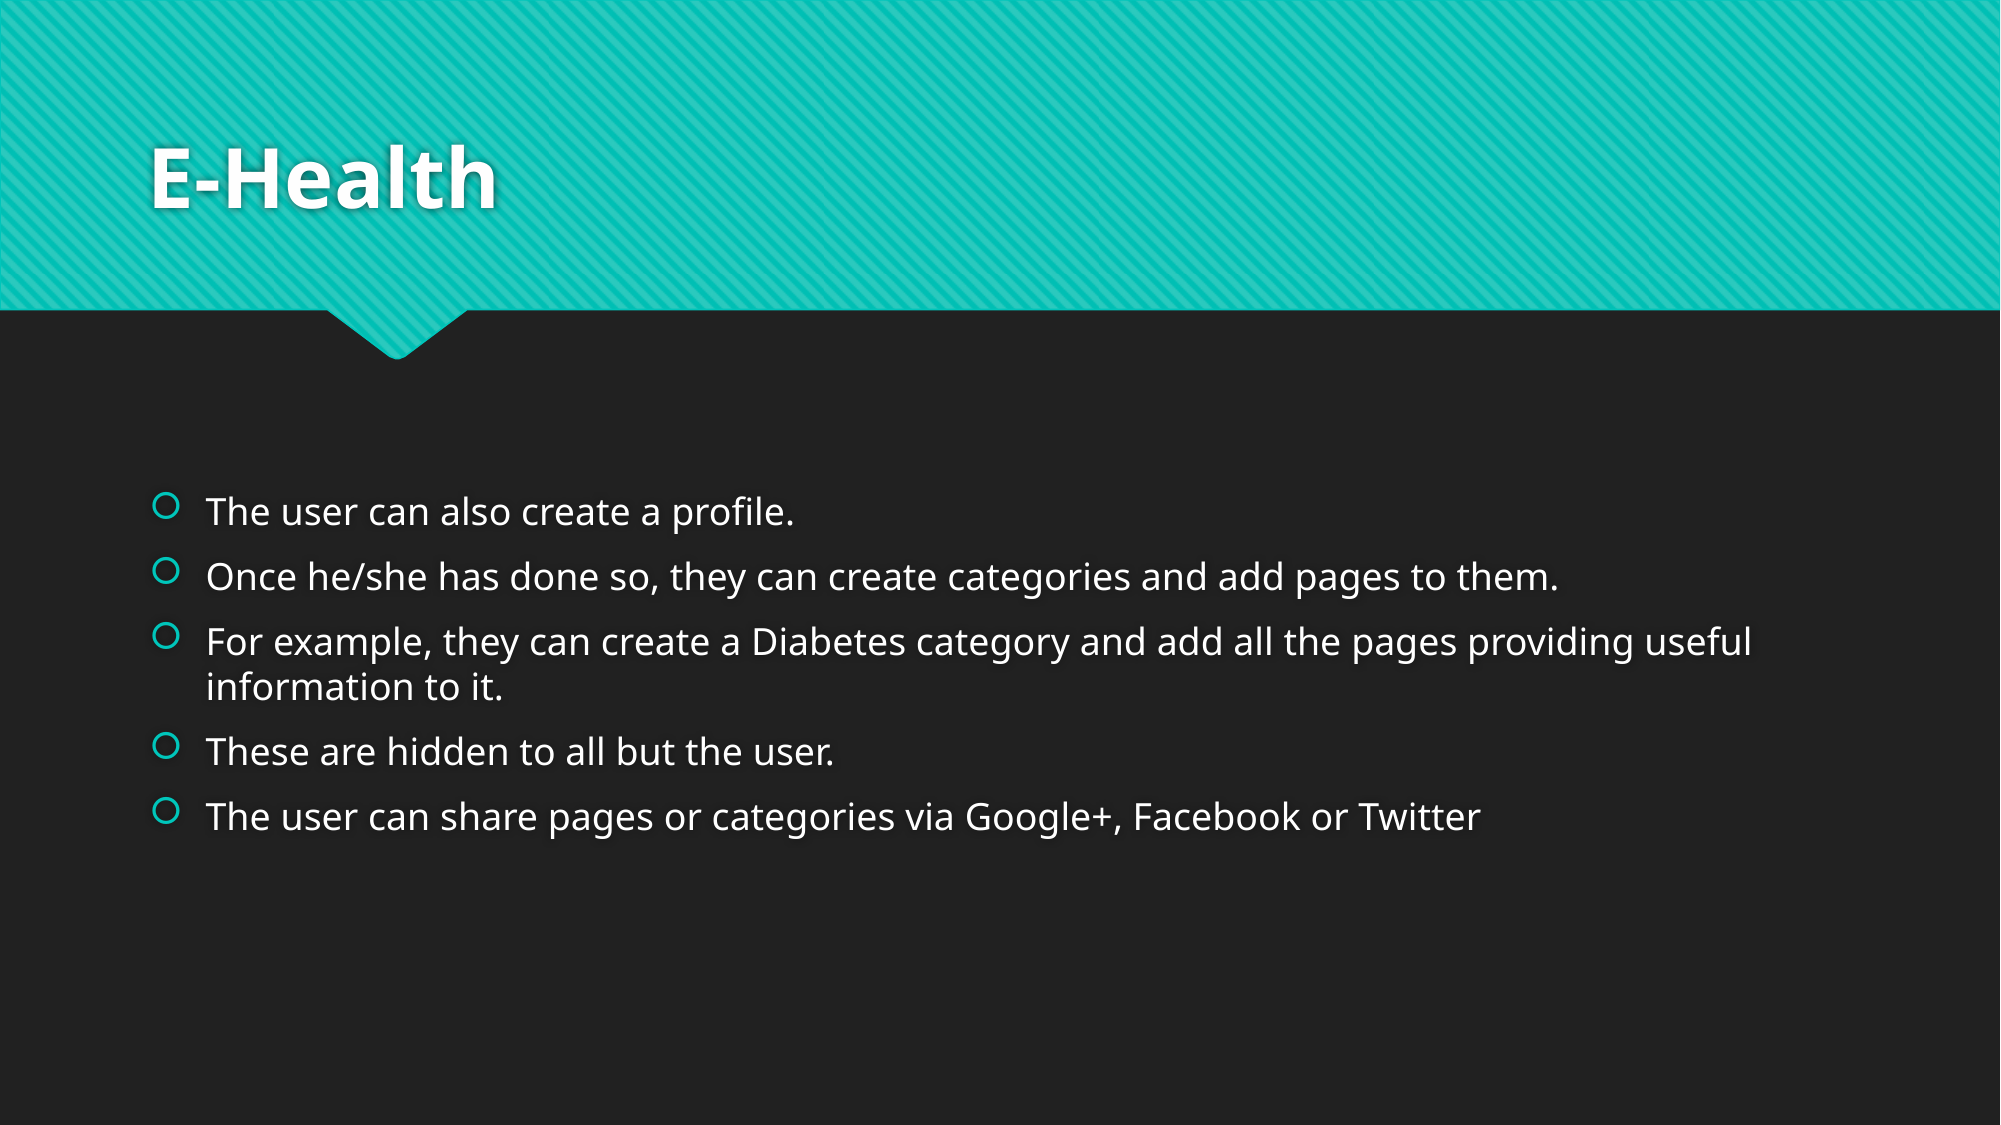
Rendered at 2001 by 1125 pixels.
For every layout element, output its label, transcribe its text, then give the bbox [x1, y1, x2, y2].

list The user can also create a profile. Once he/she has done so, they can create categories and add pages to them. For example, they can create a Diabetes category and add all the pages providing useful information to it. These are hidden to all but the user. The user can share pages or categories via Google+, Facebook or Twitter [134, 364, 1866, 962]
title E-Health [132, 73, 1868, 233]
